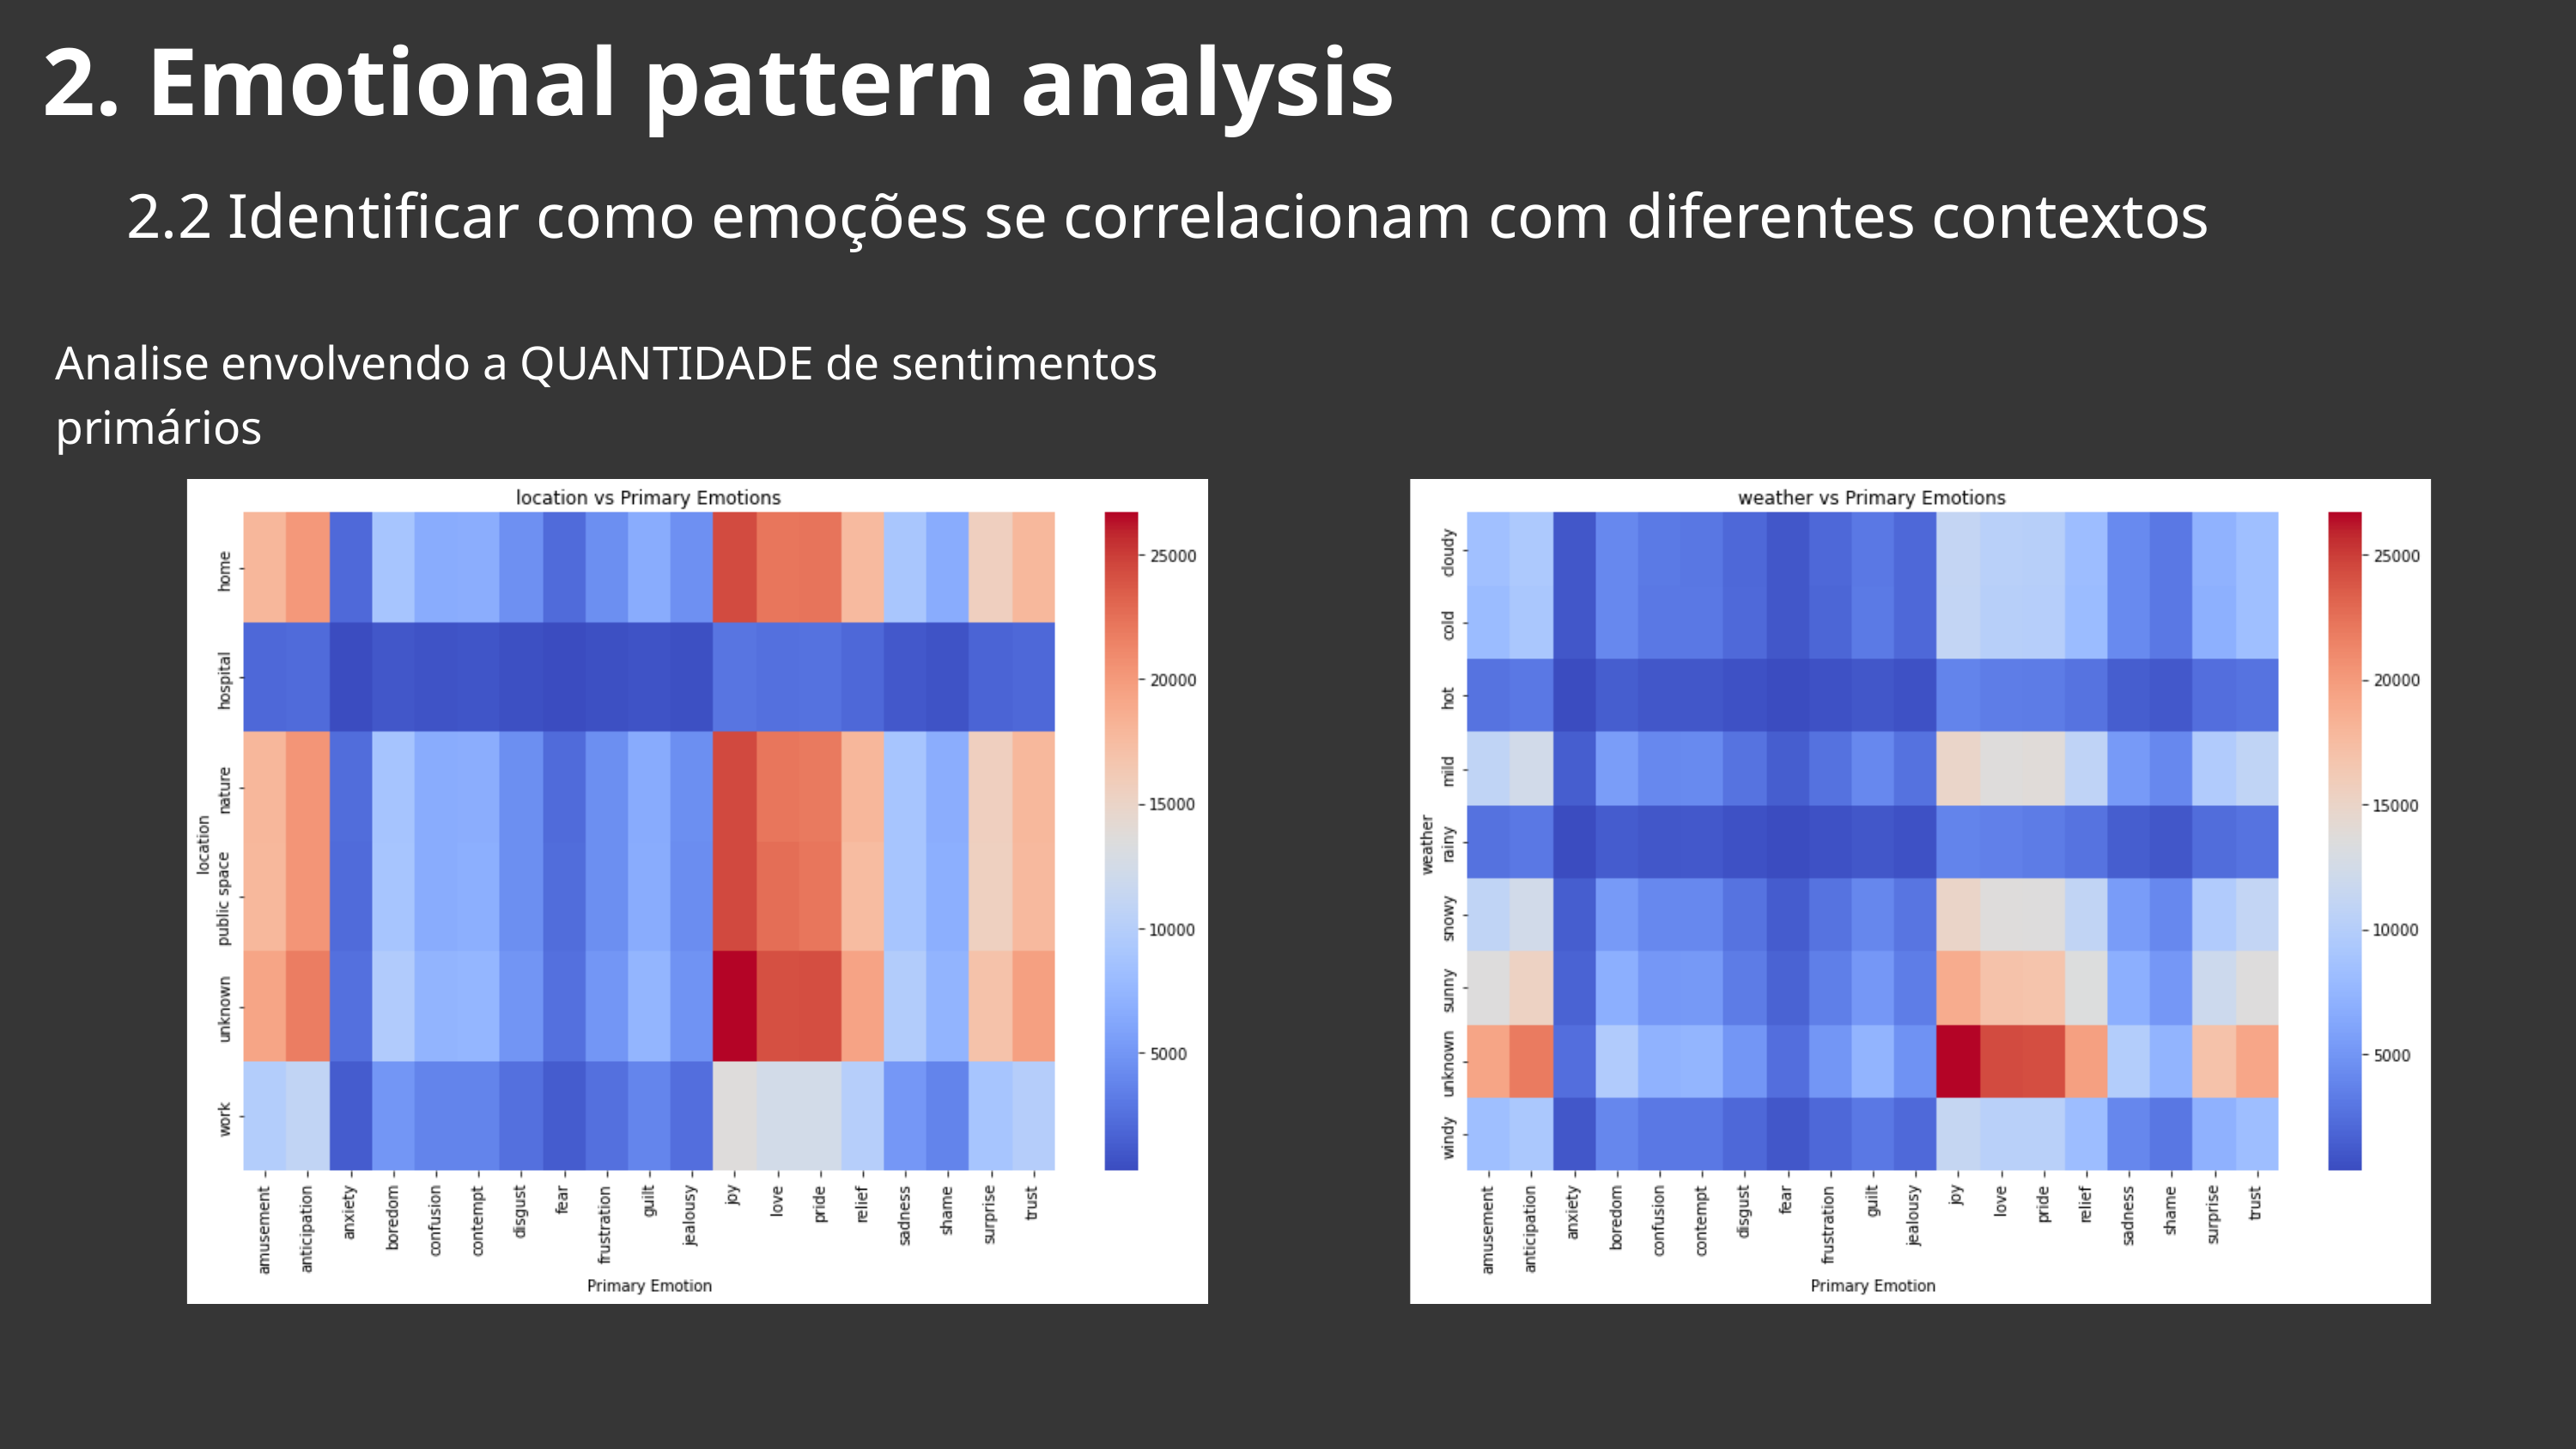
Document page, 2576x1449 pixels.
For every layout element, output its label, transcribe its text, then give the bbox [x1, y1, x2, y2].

text_box 2.2 Identificar como emoções se correlacionam com diferentes contextos [28, 165, 2326, 251]
text_box [186, 479, 1208, 1304]
text_box Analise envolvendo a QUANTIDADE de sentimentos primários [55, 324, 1370, 453]
text_box 2. Emotional pattern analysis [0, 3, 1439, 135]
text_box [1410, 479, 2432, 1304]
